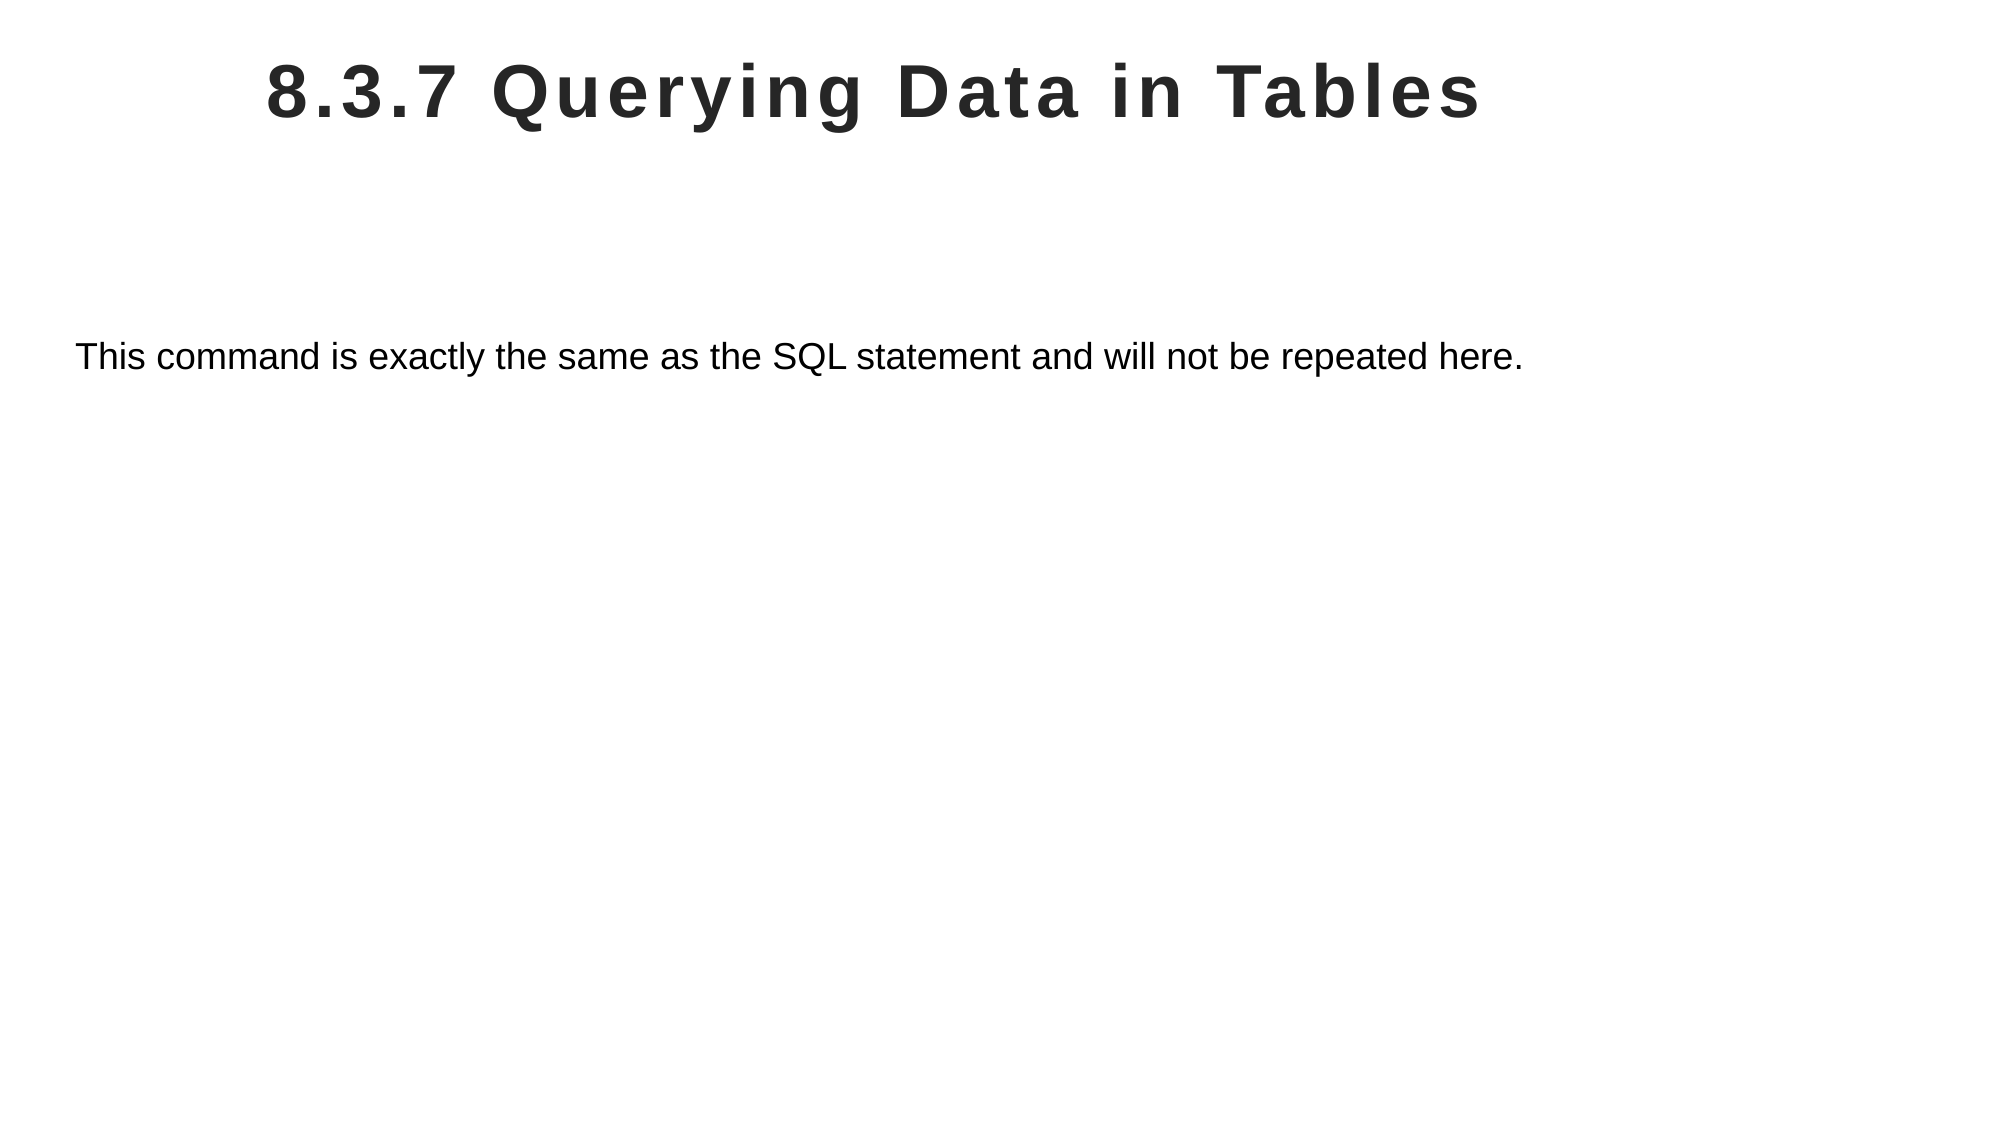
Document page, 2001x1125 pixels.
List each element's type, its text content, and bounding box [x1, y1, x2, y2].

text_box This command is exactly the same as the SQL statement and will not be repeated here. [60, 324, 1540, 385]
title 8.3.7 Querying Data in Tables [249, 12, 2000, 163]
